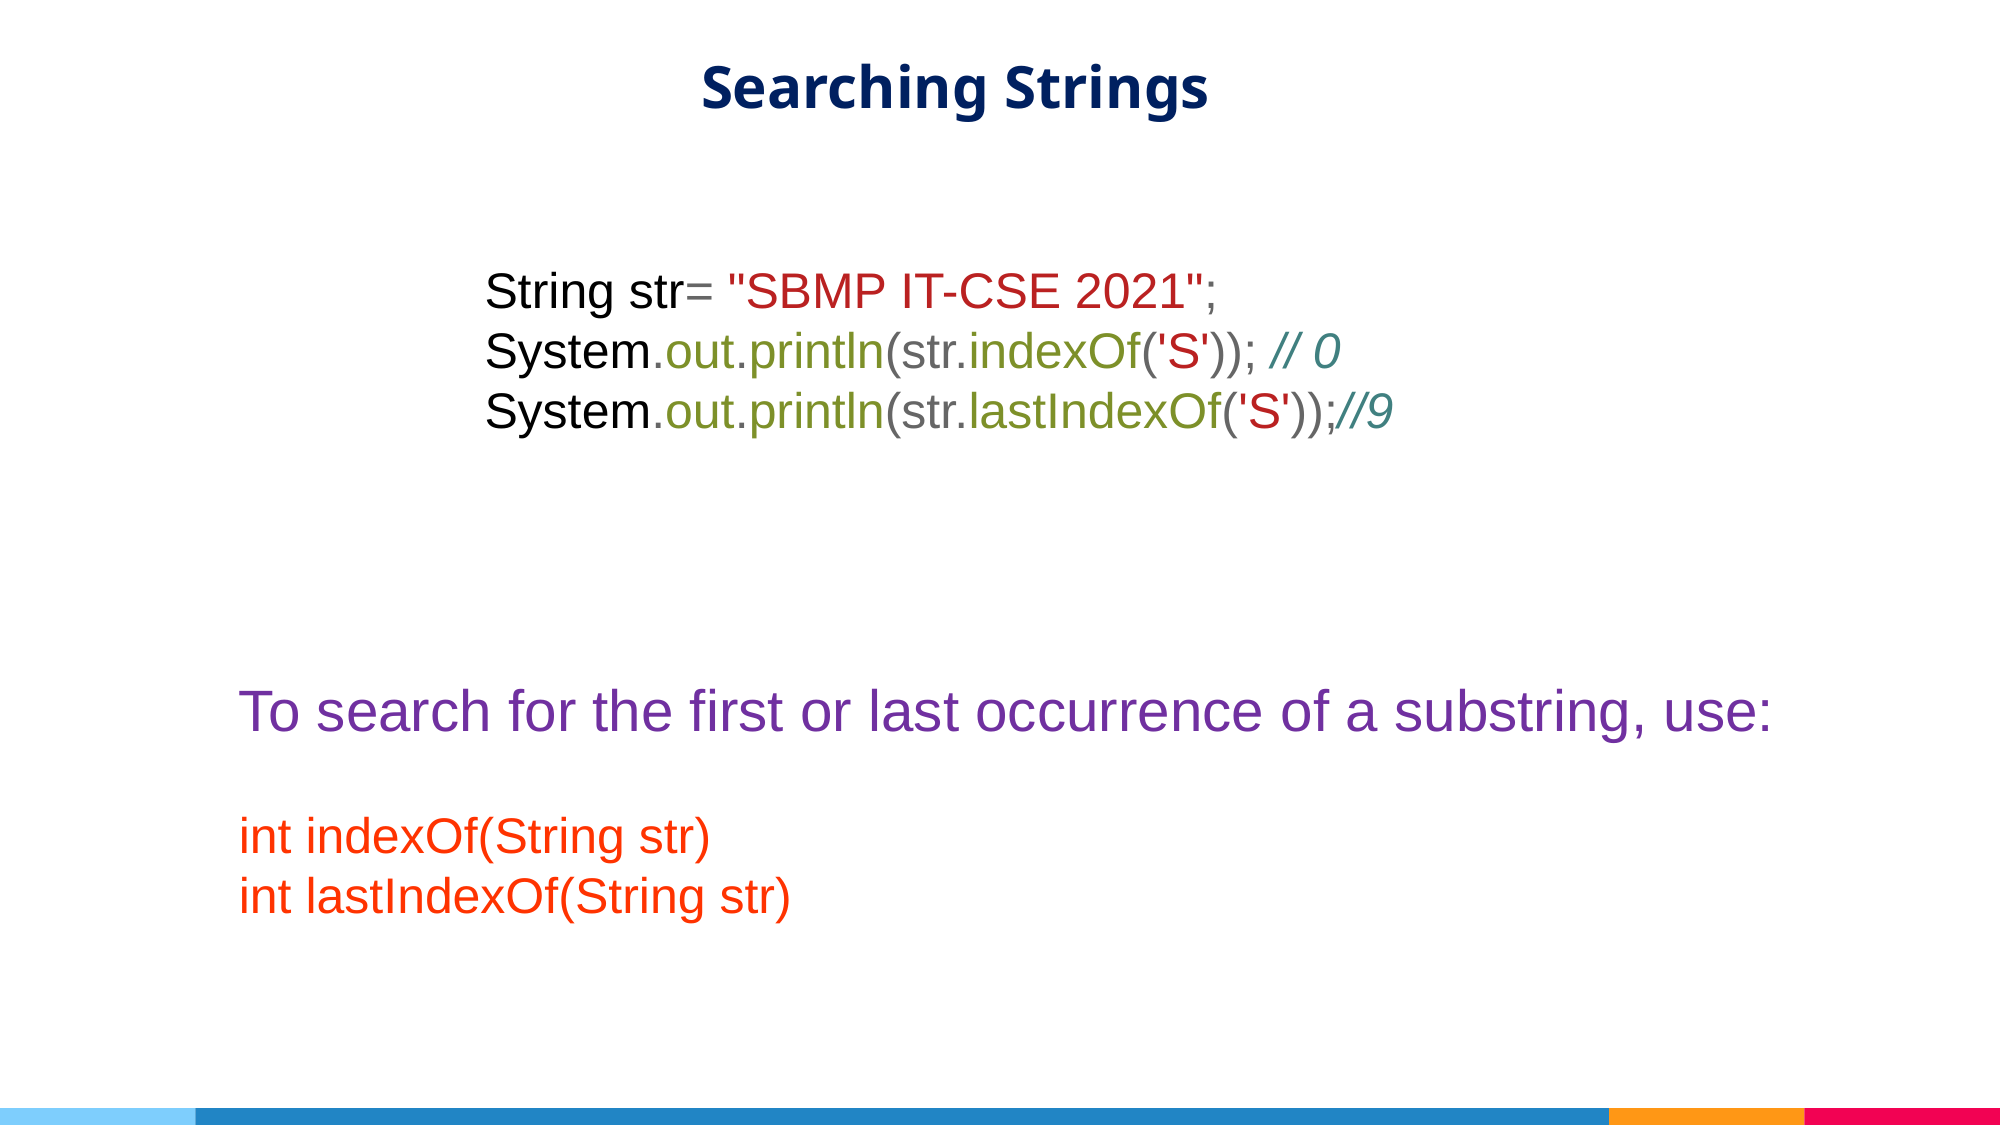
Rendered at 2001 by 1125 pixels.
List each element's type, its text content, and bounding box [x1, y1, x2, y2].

text_box To search for the first or last occurrence of a substring, use: int indexOf(String str) int lastIndexOf(String str) [224, 666, 2000, 931]
text_box String str= "SBMP IT-CSE 2021"; System.out.println(str.indexOf('S')); // 0 System.out.println(str.lastIndexOf('S'));//9 [469, 250, 1738, 446]
text_box Searching Strings [686, 43, 1687, 128]
